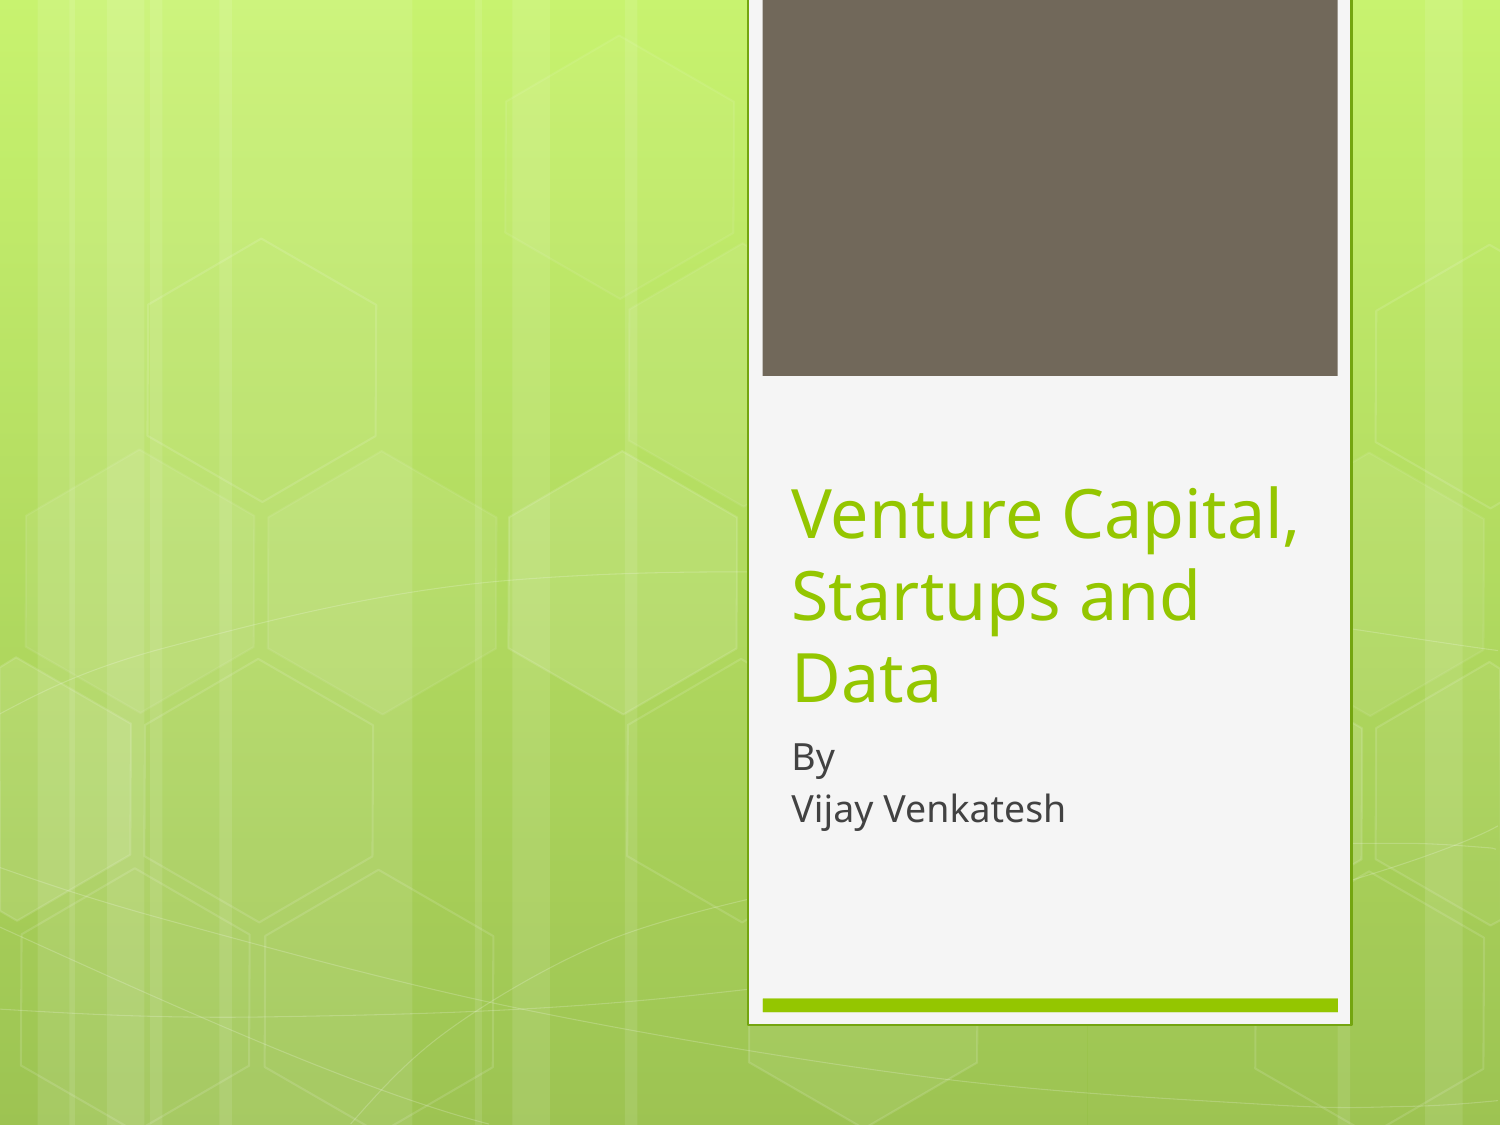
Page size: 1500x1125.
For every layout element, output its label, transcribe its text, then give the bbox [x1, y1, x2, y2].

title Venture Capital, Startups and Data [776, 444, 1320, 724]
subtitle By Vijay Venkatesh [776, 725, 1320, 933]
